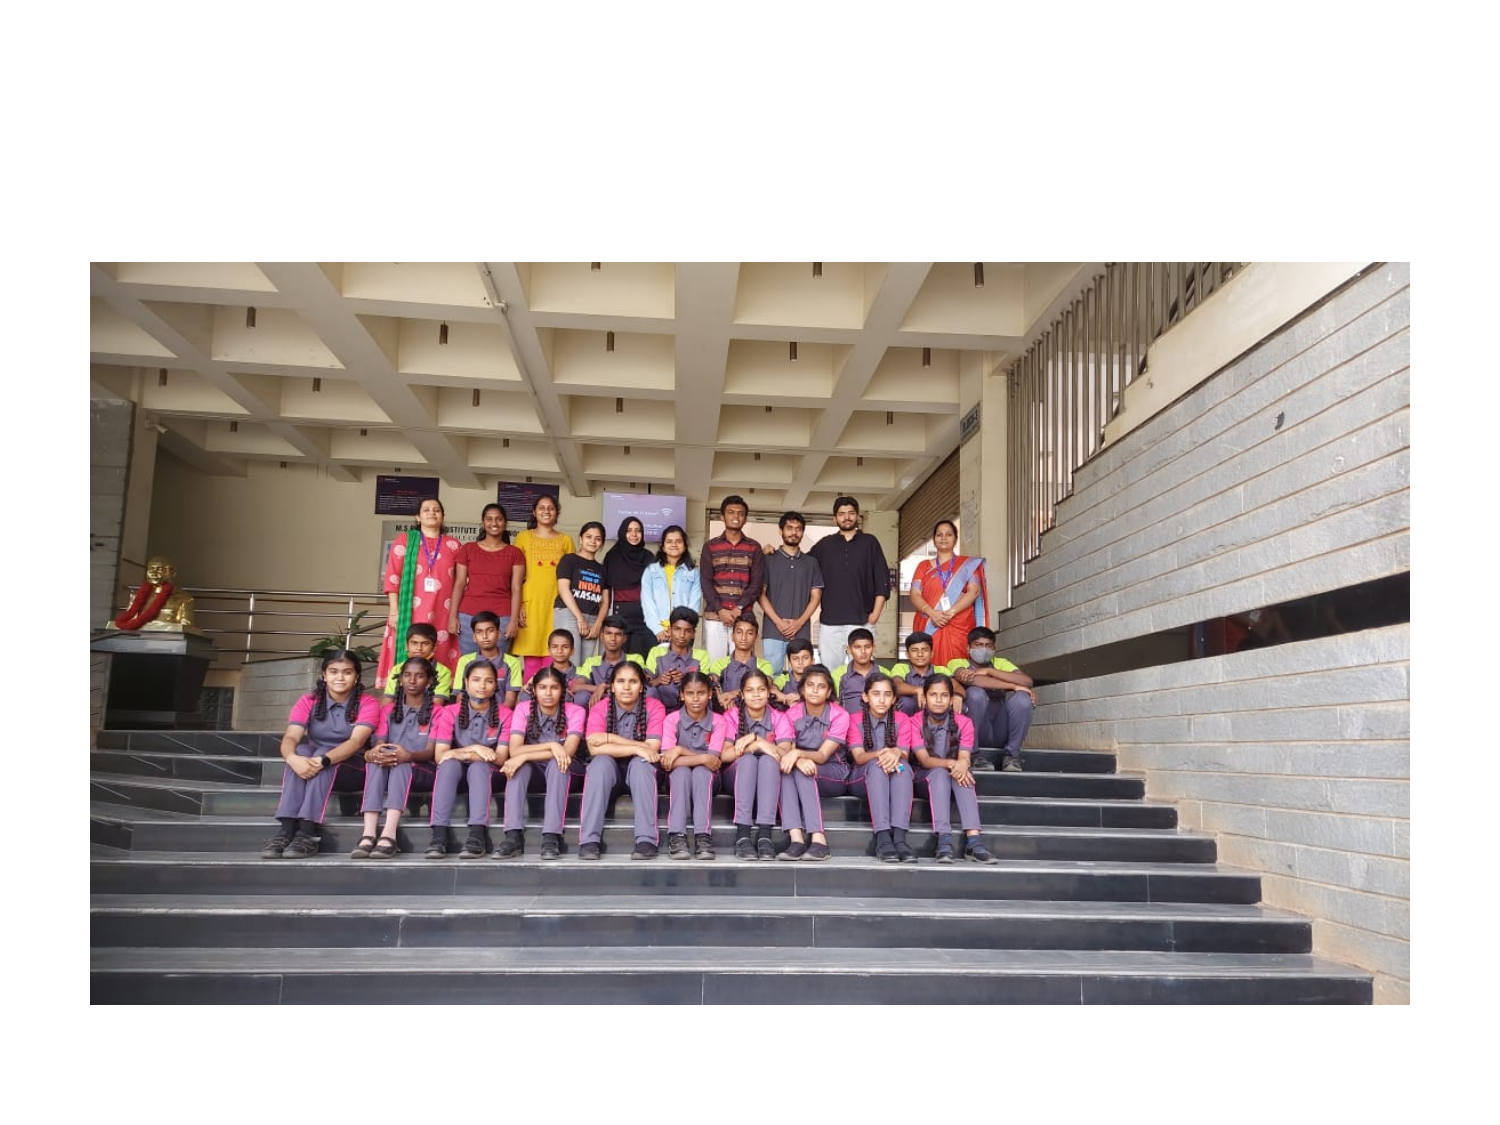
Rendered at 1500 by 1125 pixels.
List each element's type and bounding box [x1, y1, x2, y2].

list [90, 262, 1410, 1006]
